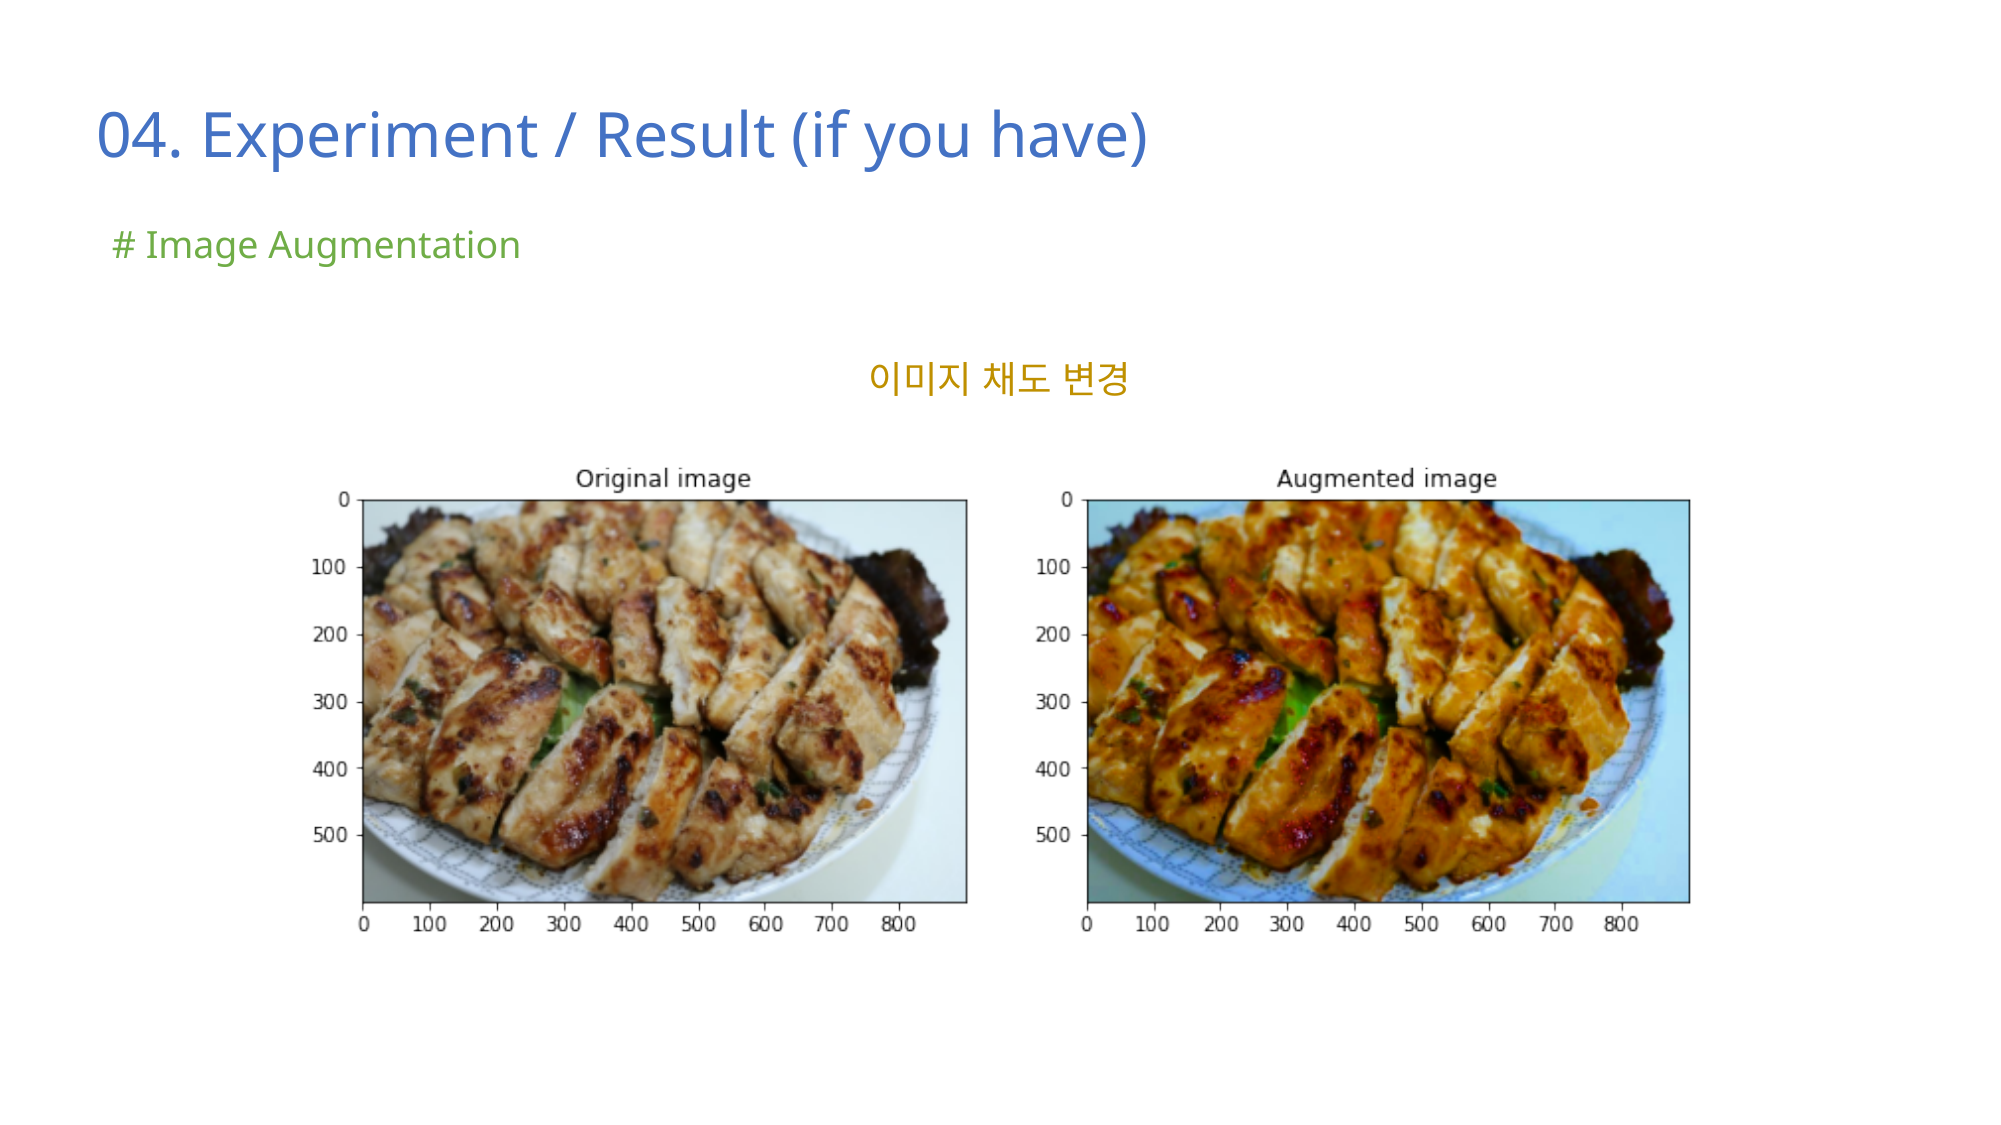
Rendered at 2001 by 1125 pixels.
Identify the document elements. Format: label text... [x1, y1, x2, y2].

picture [297, 454, 1703, 950]
subtitle 04. Experiment / Result (if you have) [0, 0, 2000, 191]
text_box # Image Augmentation 이미지 채도 변경 [97, 190, 1903, 409]
